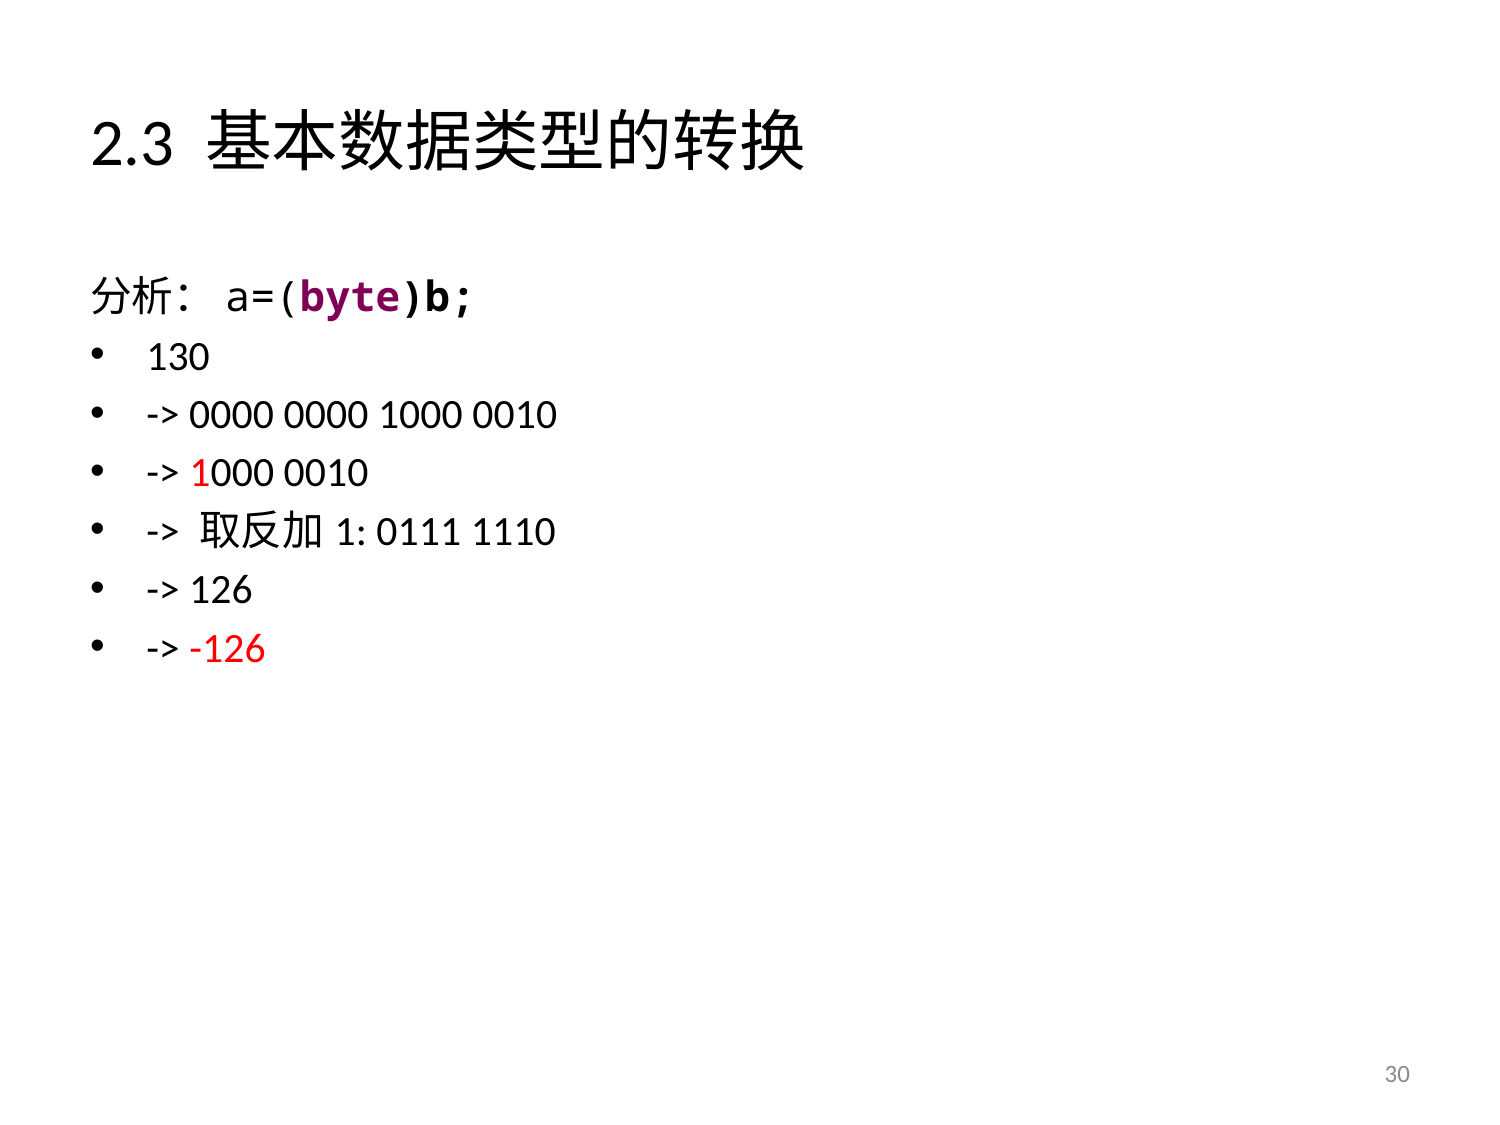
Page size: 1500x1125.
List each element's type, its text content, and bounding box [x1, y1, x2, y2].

title 2.3 基本数据类型的转换 [75, 45, 1425, 233]
list 分析：a=(byte)b; 130 -> 0000 0000 1000 0010 -> 1000 0010 -> 取反加1: 0111 1110 -> 126 -> -126 [75, 262, 1425, 1005]
slide_number 30 [1074, 1042, 1425, 1103]
